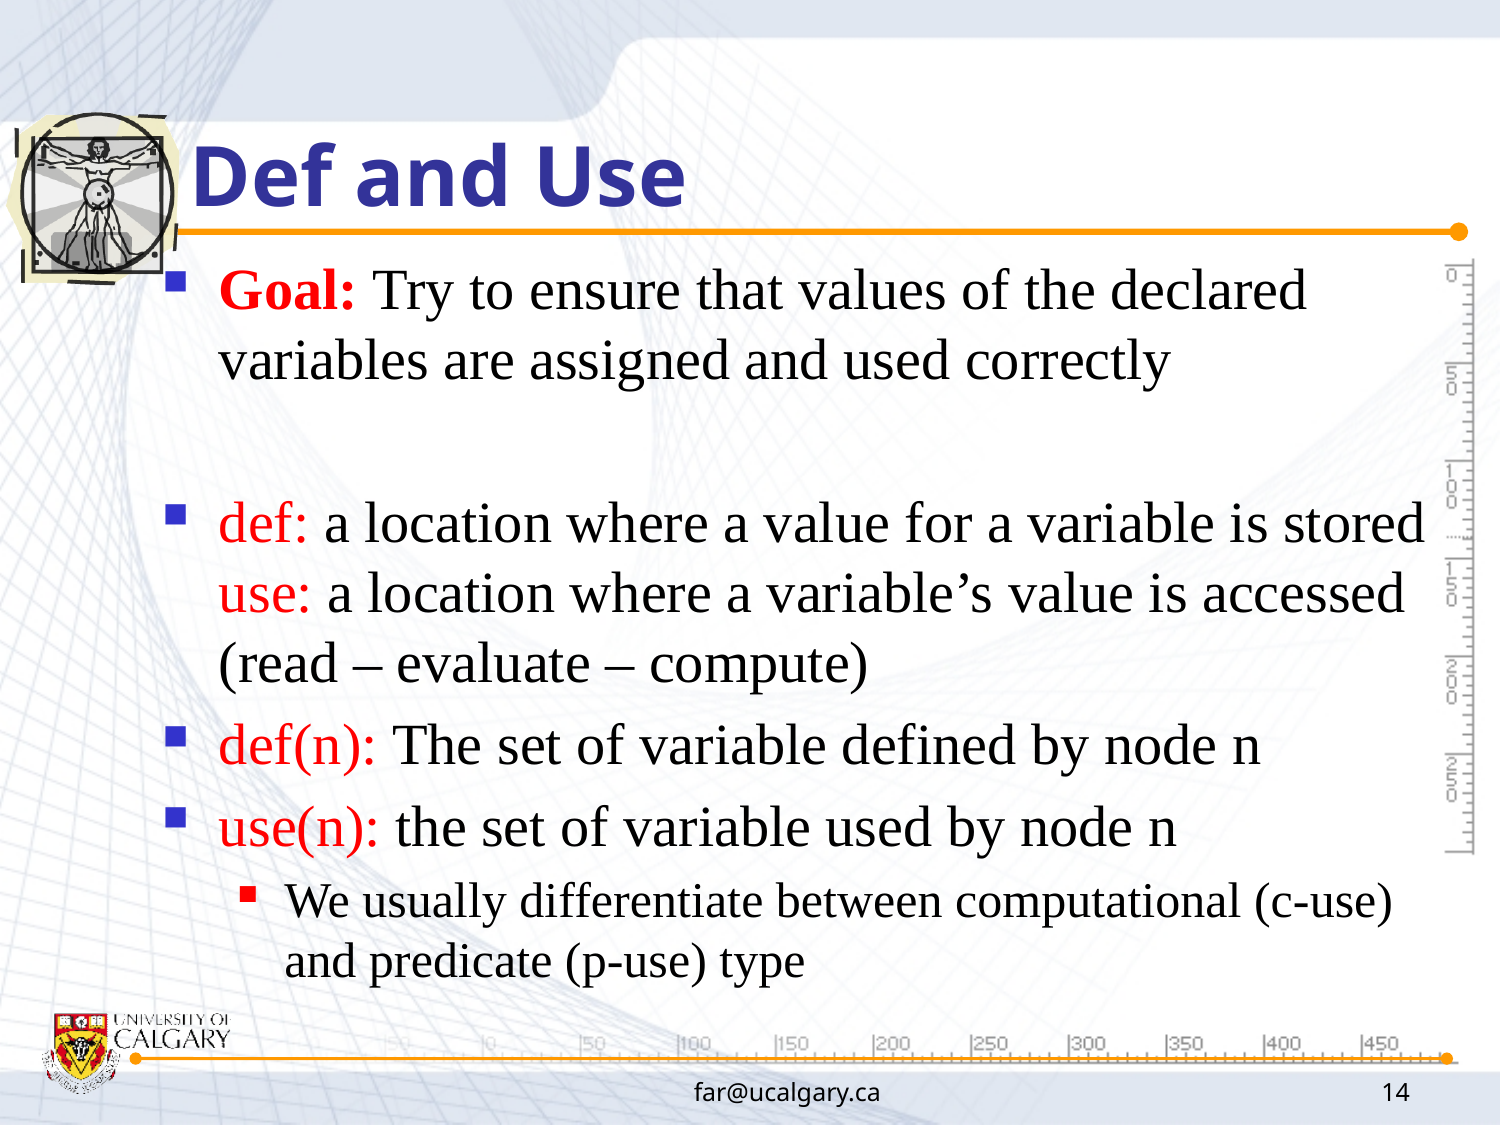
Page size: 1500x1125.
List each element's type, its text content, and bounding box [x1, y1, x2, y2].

list Goal: Try to ensure that values of the declared variables are assigned and used correctly def: a location where a value for a variable is stored use: a location where a variable’s value is accessed (read – evaluate – compute) def(n): The set of variable defined by node n use(n): the set of variable used by node n We usually differentiate between computational (c-use) and predicate (p-use) type [147, 243, 1461, 988]
slide_number 14 [1112, 1051, 1426, 1118]
picture [0, 0, 1500, 1125]
title Def and Use [174, 42, 1468, 231]
footer far@ucalgary.ca [549, 1051, 1026, 1118]
